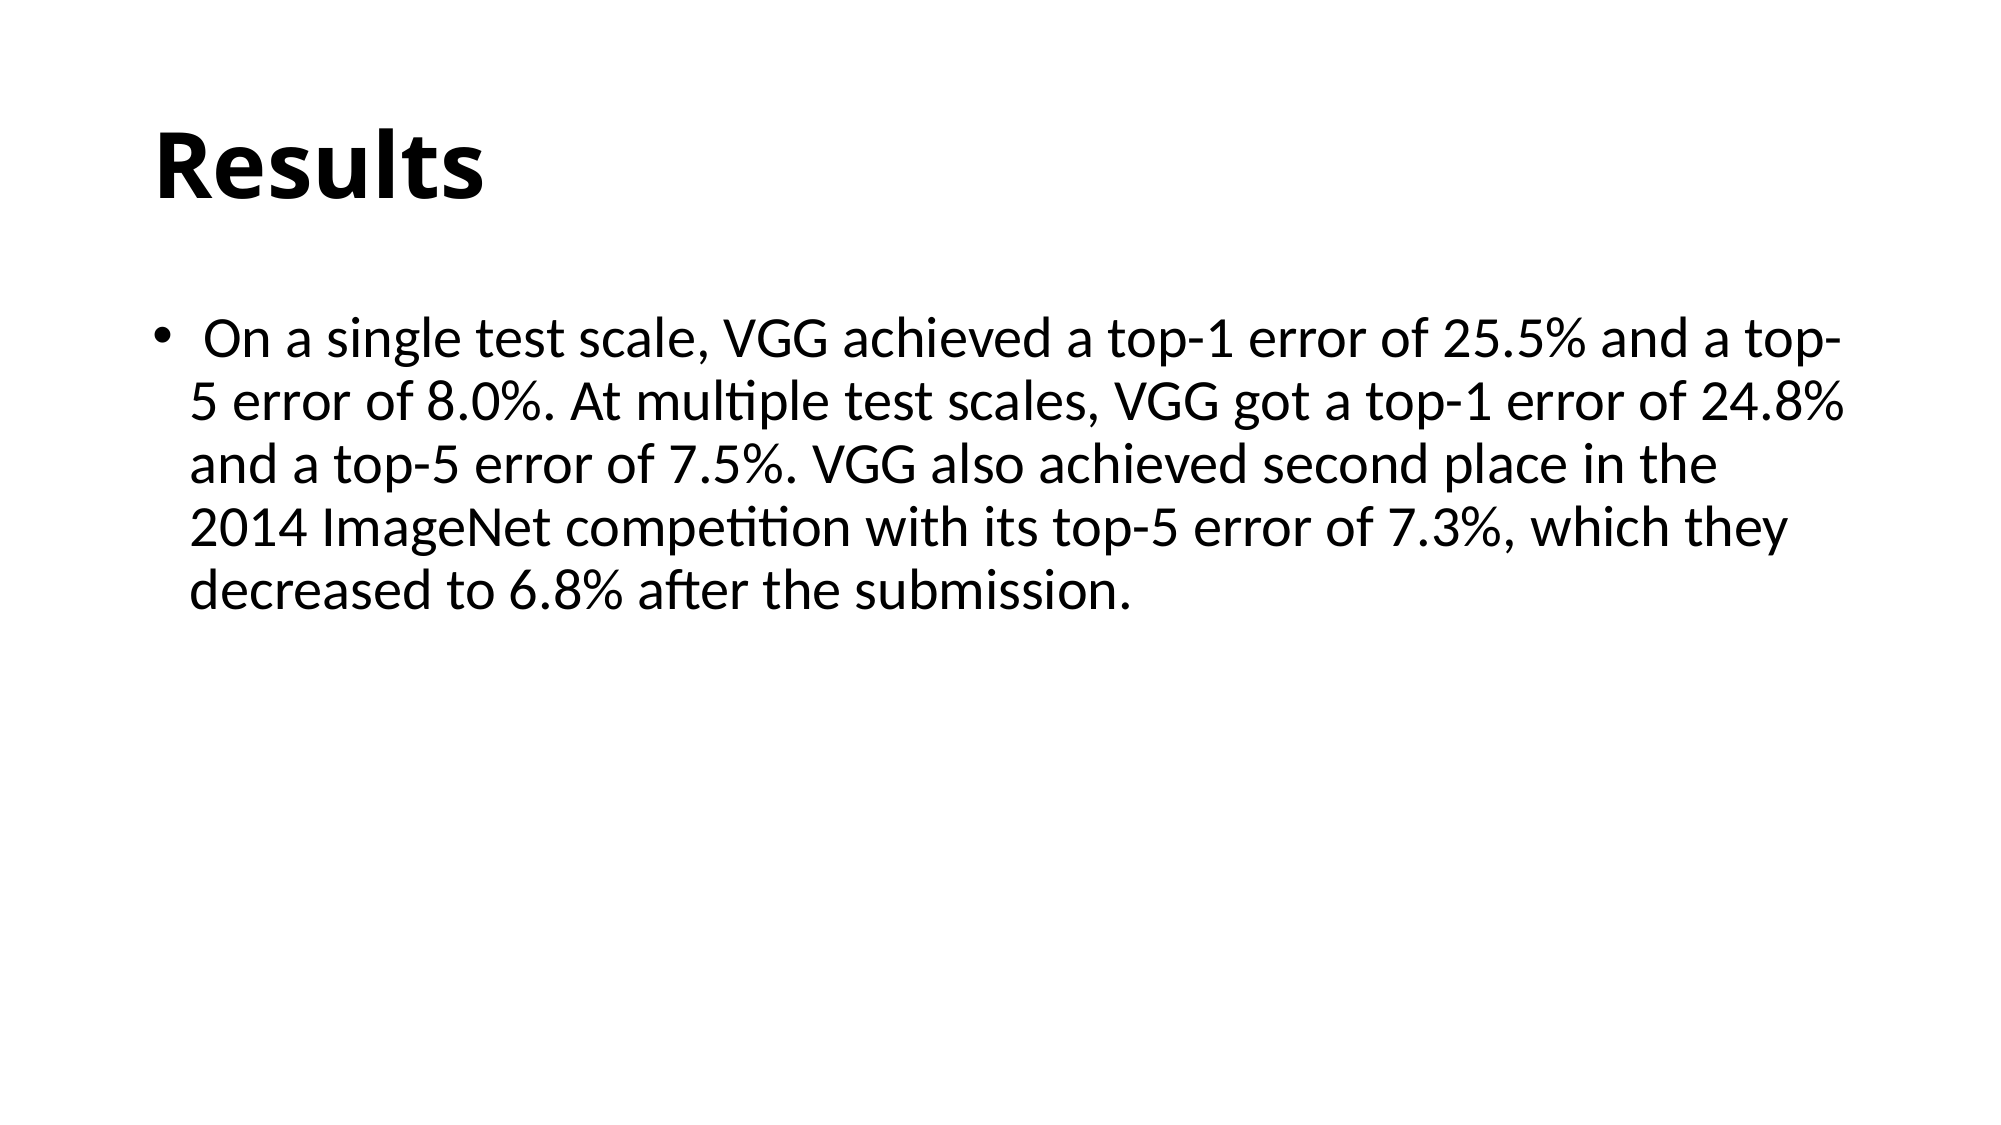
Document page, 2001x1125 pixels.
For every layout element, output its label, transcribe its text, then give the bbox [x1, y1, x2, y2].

list On a single test scale, VGG achieved a top-1 error of 25.5% and a top-5 error of 8.0%. At multiple test scales, VGG got a top-1 error of 24.8% and a top-5 error of 7.5%. VGG also achieved second place in the 2014 ImageNet competition with its top-5 error of 7.3%, which they decreased to 6.8% after the submission. [137, 299, 1863, 1014]
title Results [137, 59, 1863, 278]
